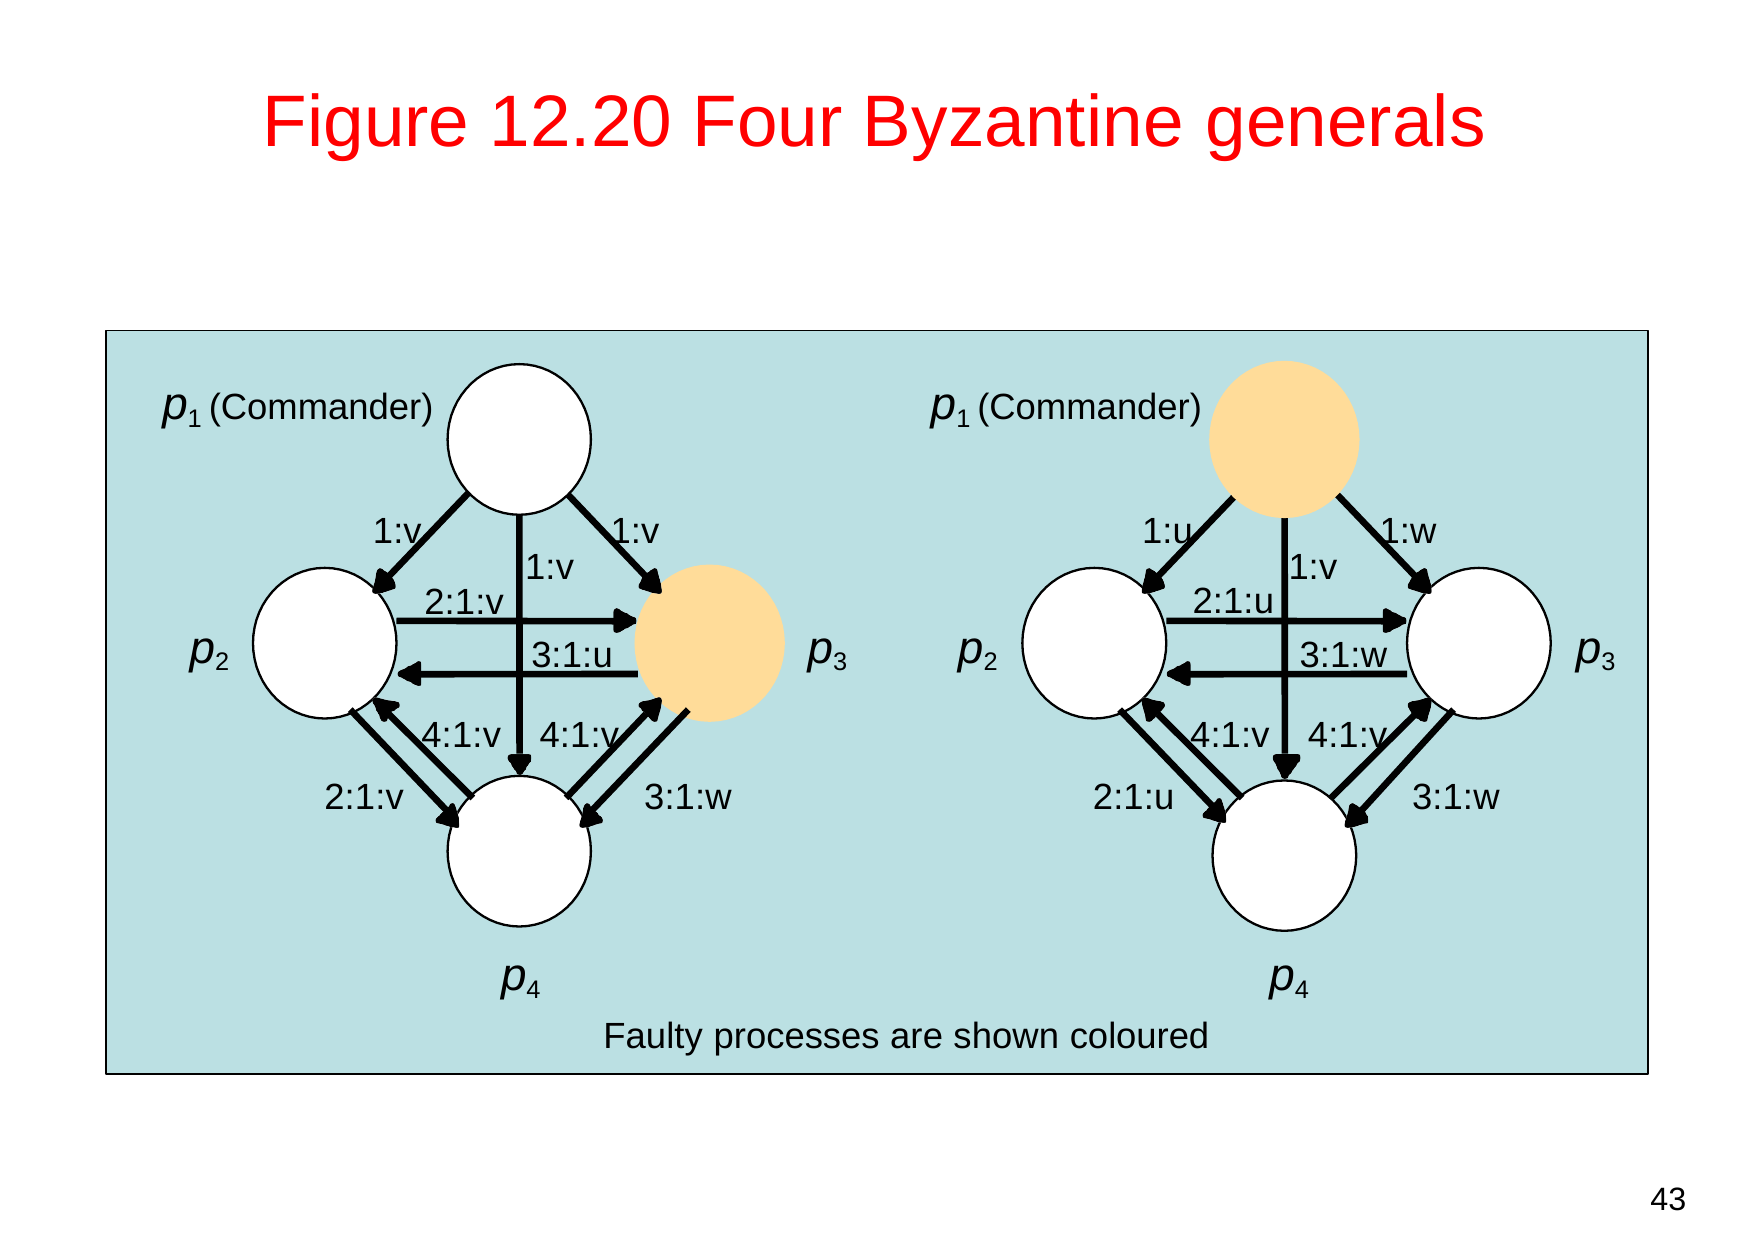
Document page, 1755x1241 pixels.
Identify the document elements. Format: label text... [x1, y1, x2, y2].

text_box [1212, 780, 1357, 931]
text_box 1:v [372, 504, 425, 551]
text_box Faulty processes are shown coloured [603, 1009, 1214, 1056]
text_box 4:1:v 4:1:v [421, 708, 622, 755]
text_box 3:1:w [1299, 628, 1390, 675]
text_box [1382, 608, 1407, 634]
text_box [1202, 798, 1227, 823]
text_box p4 [1269, 942, 1310, 1004]
text_box p1 (Commander) [162, 371, 435, 433]
text_box [372, 568, 396, 594]
text_box p2 [957, 615, 998, 676]
text_box 2:1:u [1092, 770, 1177, 817]
text_box [637, 567, 782, 719]
slide_number 43 [1646, 1179, 1691, 1241]
text_box p3 [1575, 615, 1616, 676]
text_box [1212, 364, 1357, 515]
text_box 1:u 2:1:u [1142, 504, 1277, 622]
text_box [435, 803, 460, 828]
text_box 2:1:v [324, 770, 407, 817]
text_box [1166, 661, 1191, 687]
text_box 3:1:w [644, 770, 735, 817]
text_box 3:1:u [531, 628, 616, 675]
text_box [1022, 567, 1167, 719]
text_box 1:v [1288, 540, 1340, 587]
text_box p1 (Commander) [930, 371, 1204, 433]
text_box [579, 803, 603, 828]
text_box [1141, 697, 1165, 722]
text_box [613, 608, 637, 634]
text_box [638, 697, 662, 722]
text_box [1344, 803, 1369, 828]
text_box 1:v [610, 504, 662, 551]
text_box [1407, 697, 1432, 722]
text_box [638, 568, 662, 594]
text_box 1:w [1379, 504, 1439, 551]
text_box 2:1:v [424, 575, 507, 622]
text_box p4 [500, 942, 541, 1004]
title Figure 12.20 Four Byzantine generals [260, 70, 1492, 281]
text_box [1407, 568, 1432, 594]
text_box [397, 661, 422, 687]
text_box [252, 567, 397, 719]
text_box 3:1:w [1412, 770, 1503, 817]
text_box [105, 330, 1649, 1075]
text_box p3 [807, 615, 848, 676]
text_box [372, 697, 400, 722]
text_box 1:v [525, 540, 577, 587]
text_box p2 [189, 615, 230, 676]
text_box [447, 364, 591, 515]
text_box [1407, 567, 1551, 719]
text_box [447, 775, 591, 927]
text_box 4:1:v 4:1:v [1190, 708, 1390, 755]
text_box [507, 755, 532, 775]
text_box [1272, 755, 1301, 780]
